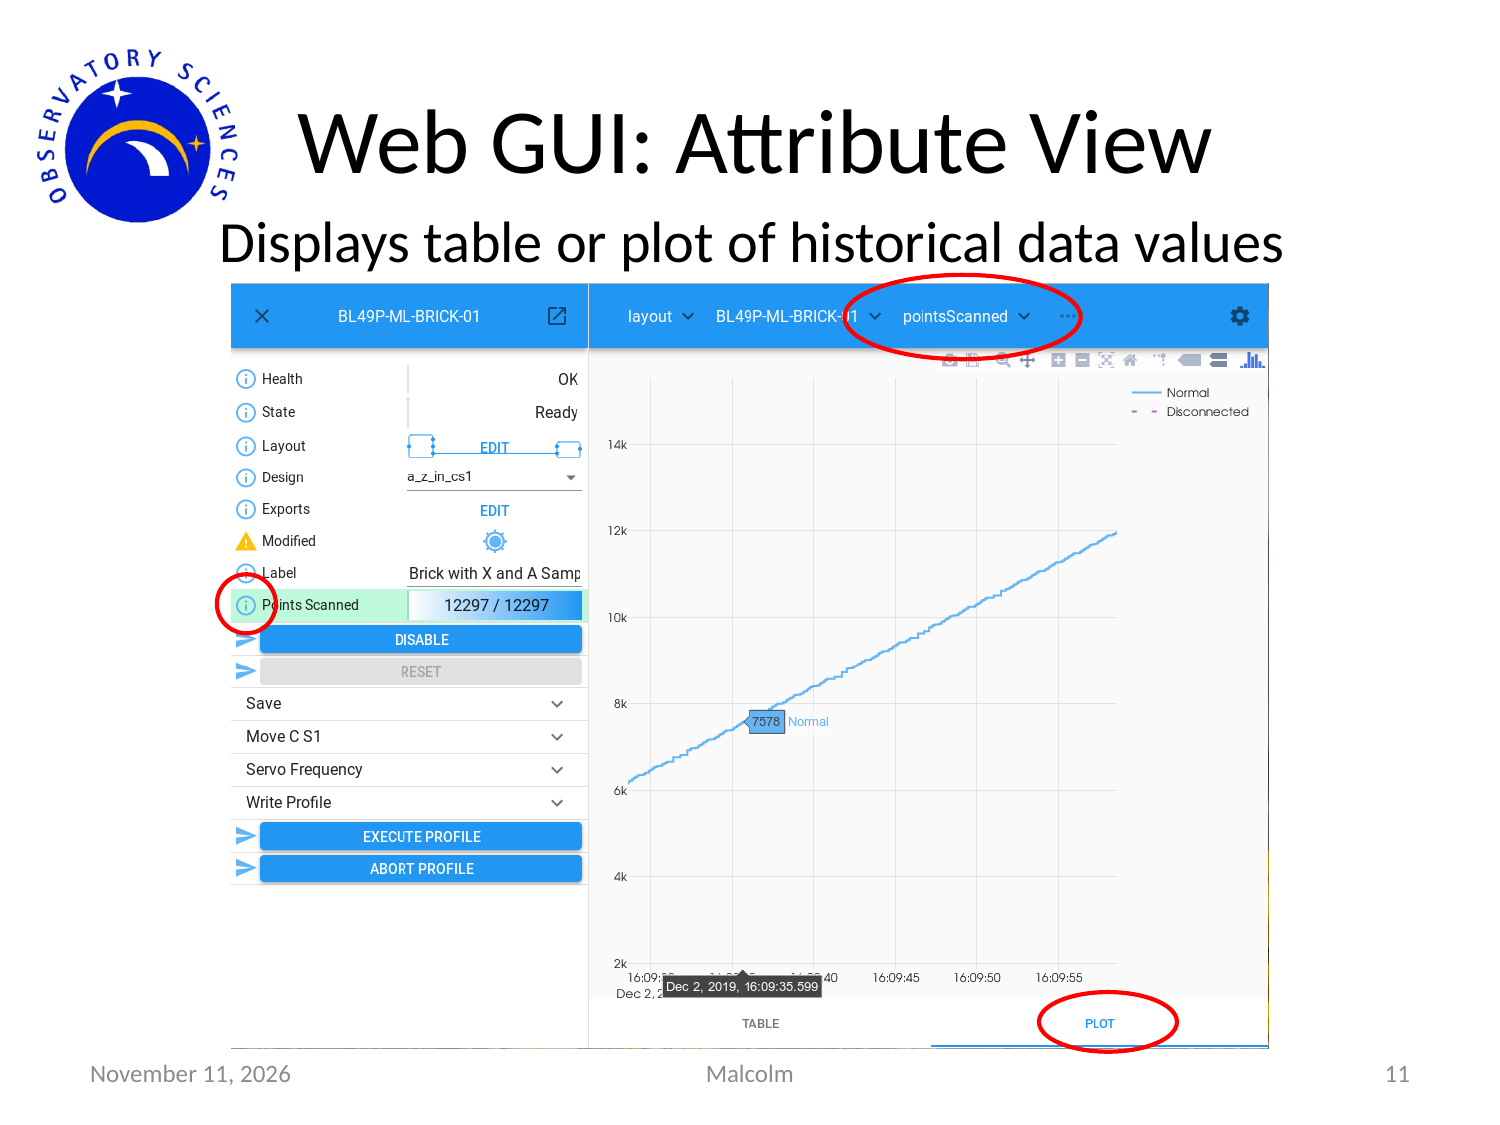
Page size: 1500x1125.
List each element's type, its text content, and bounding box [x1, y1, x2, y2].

title Web GUI: Attribute View [253, 42, 1258, 196]
text_box [892, 272, 1033, 281]
slide_number 11 [1074, 1042, 1425, 1103]
picture [230, 283, 1270, 1050]
text_box [214, 580, 225, 628]
footer Malcolm [512, 1058, 988, 1103]
picture [37, 49, 238, 223]
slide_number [75, 1042, 425, 1103]
list Displays table or plot of historical data values [76, 196, 1427, 320]
